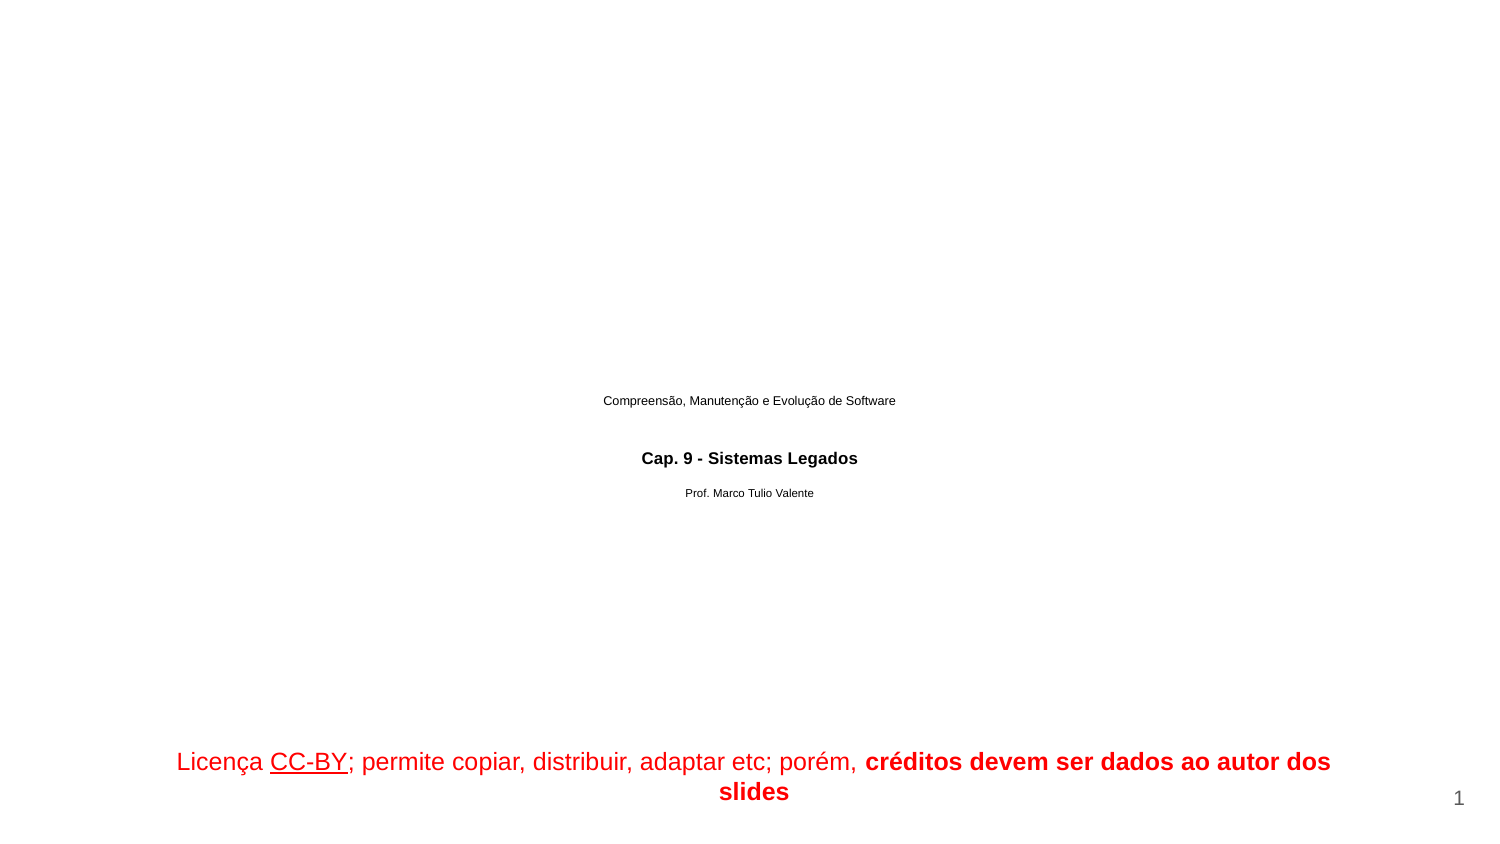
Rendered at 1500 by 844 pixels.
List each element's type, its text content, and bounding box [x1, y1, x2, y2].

title Compreensão, Manutenção e Evolução de Software Cap. 9 - Sistemas Legados Prof. Marco Tulio Valente [51, 377, 1449, 516]
text_box Licença CC-BY; permite copiar, distribuir, adaptar etc; porém, créditos devem ser dados ao autor dos slides [123, 730, 1386, 818]
slide_number ‹#› [1389, 764, 1480, 830]
